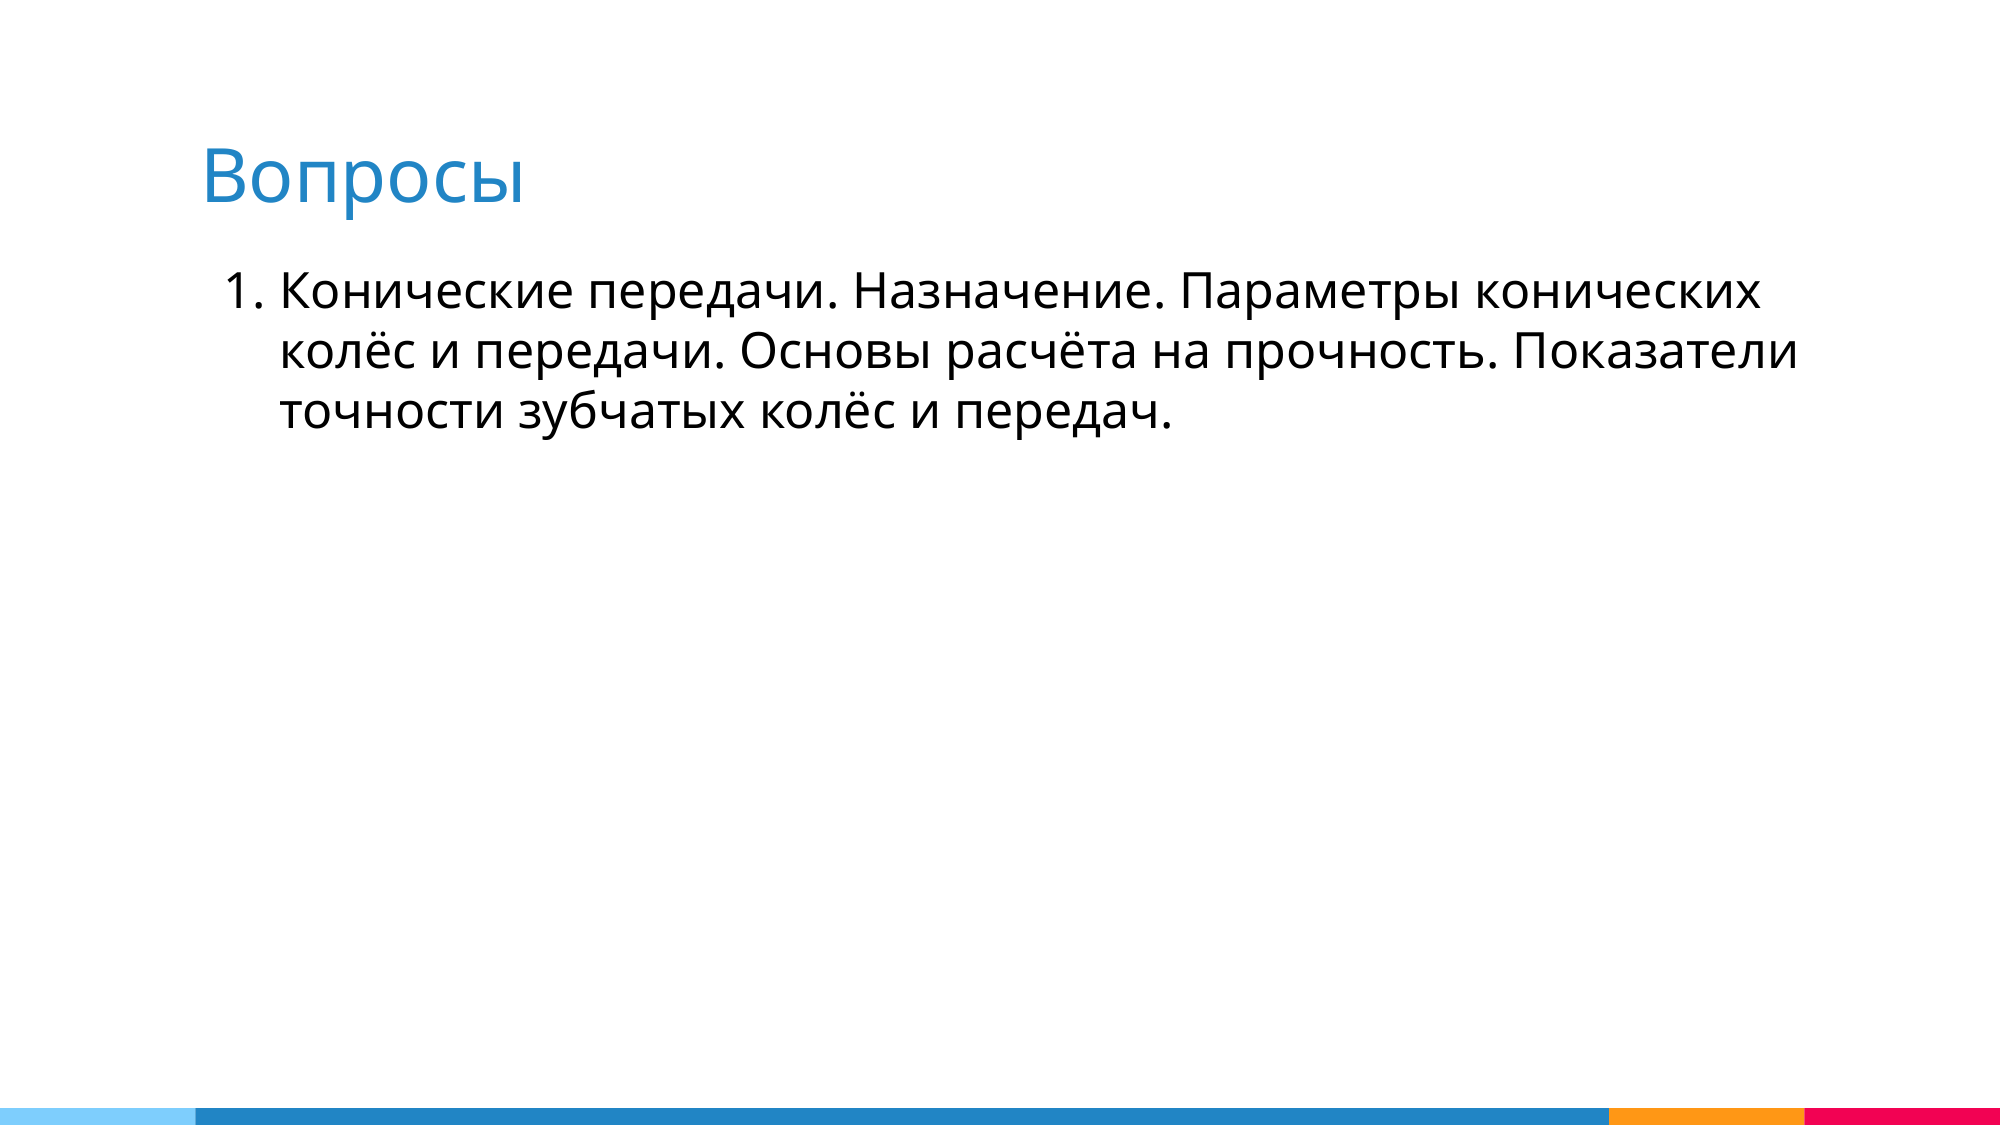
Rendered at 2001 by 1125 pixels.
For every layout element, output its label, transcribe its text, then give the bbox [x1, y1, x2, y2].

text_box Вопросы [184, 45, 1816, 233]
list Конические передачи. Назначение. Параметры конических колёс и передачи. Основы расчёта на прочность. Показатели точности зубчатых колёс и передач. [208, 243, 1898, 1078]
